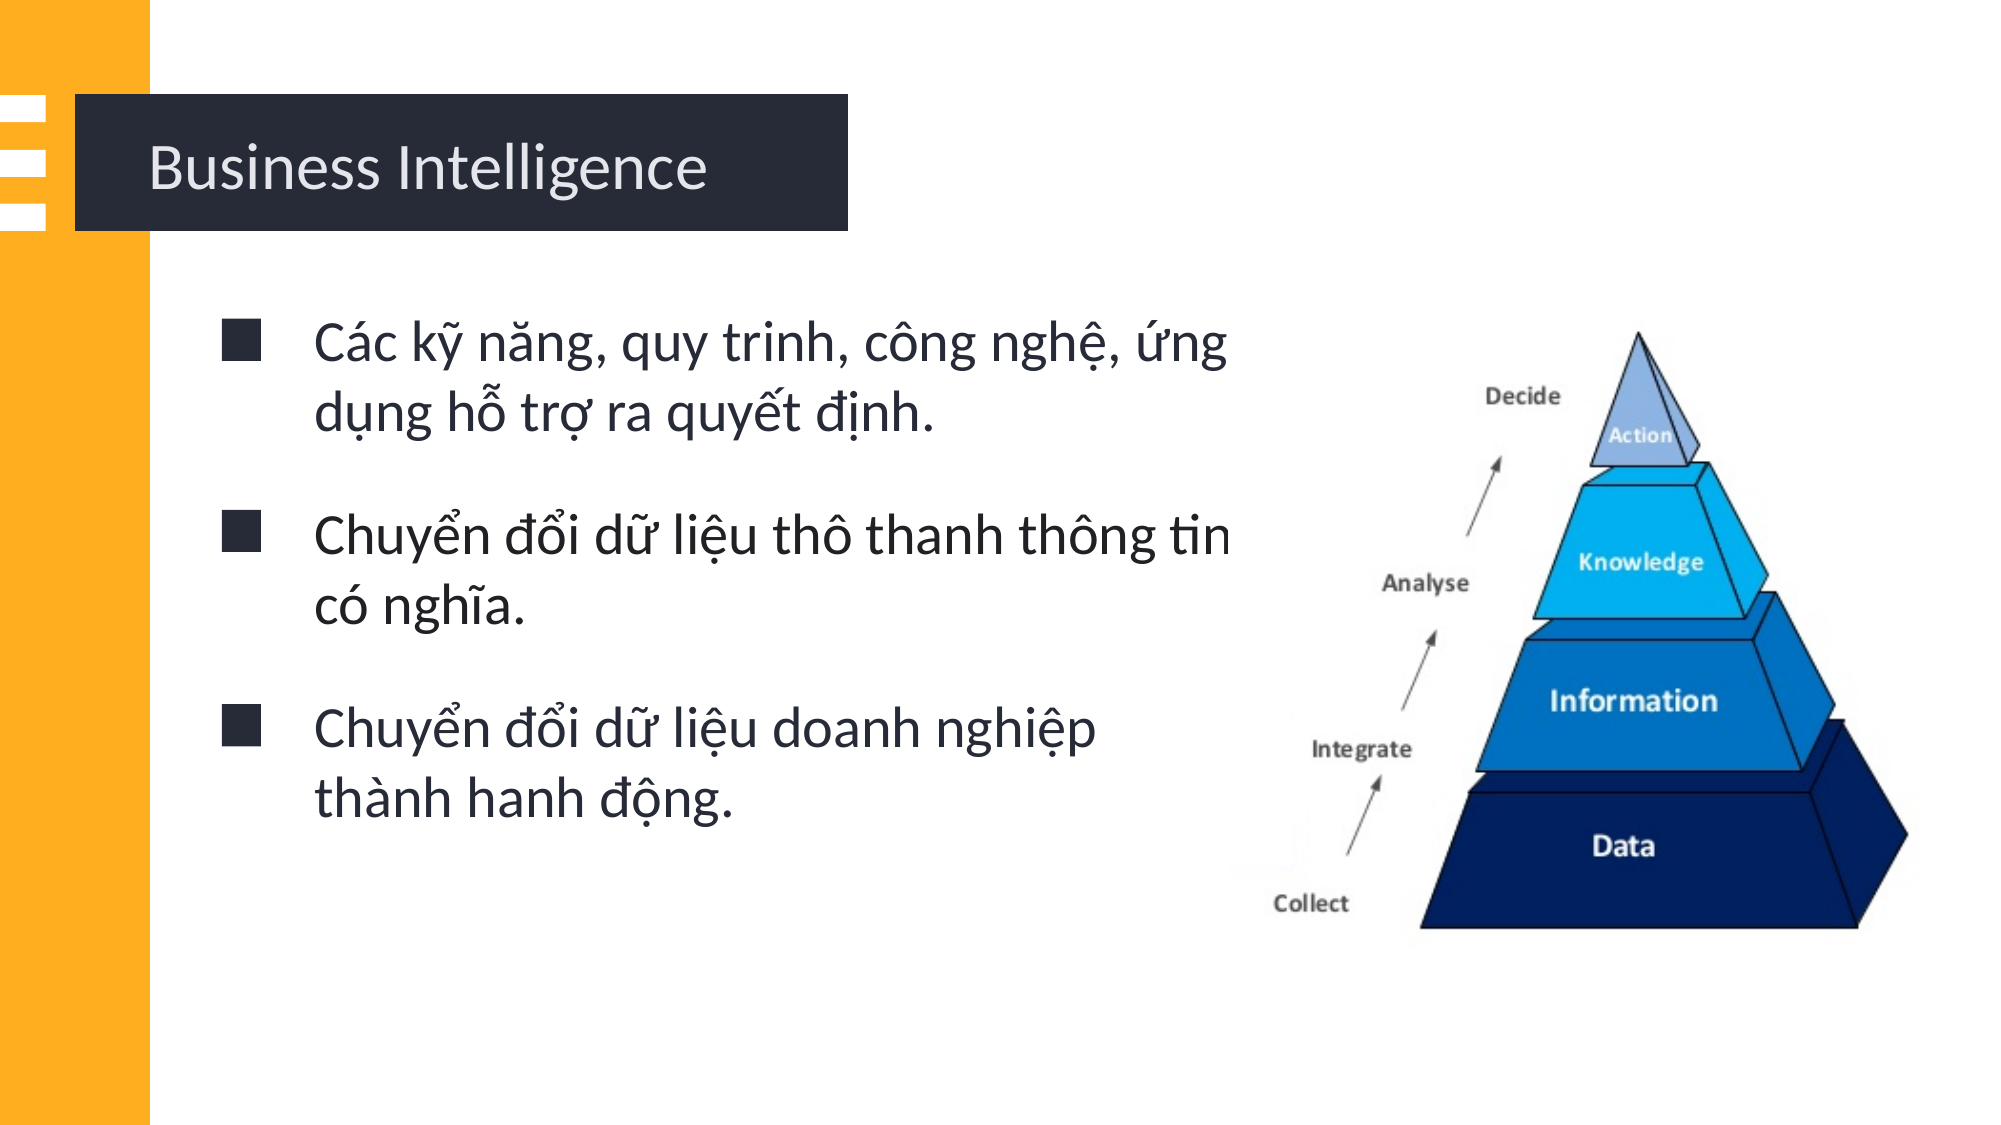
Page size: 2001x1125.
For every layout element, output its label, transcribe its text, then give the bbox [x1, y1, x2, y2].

picture [1228, 315, 2000, 956]
text_box [0, 0, 151, 1125]
text_box [0, 203, 47, 232]
text_box Chuyển đổi dữ liệu doanh nghiệp thành hanh động. [299, 703, 1228, 814]
text_box [221, 509, 262, 553]
text_box [221, 703, 262, 747]
text_box [0, 94, 47, 123]
text_box Các kỹ năng, quy trinh, công nghệ, ứng dụng hỗ trợ ra quyết định. [299, 318, 1228, 429]
text_box [221, 318, 262, 362]
text_box Business Intelligence [133, 72, 1867, 253]
text_box [74, 93, 133, 232]
text_box Chuyển đổi dữ liệu thô thanh thông tin có nghĩa. [299, 510, 1228, 622]
text_box [0, 149, 47, 178]
